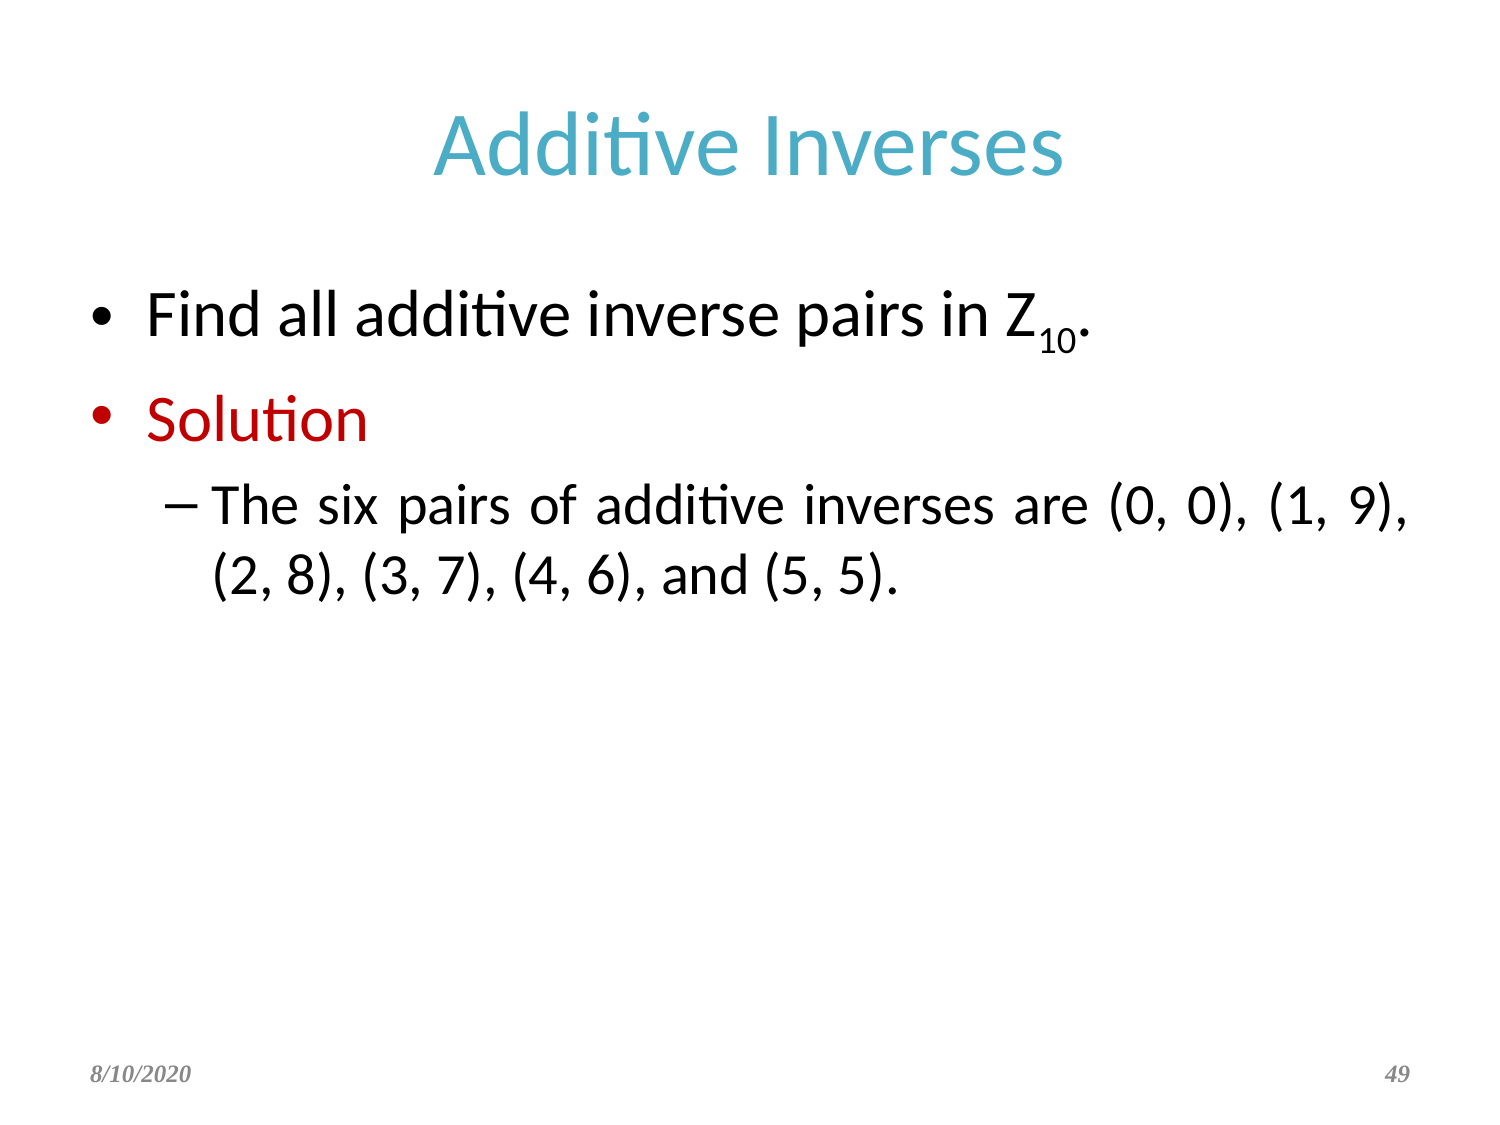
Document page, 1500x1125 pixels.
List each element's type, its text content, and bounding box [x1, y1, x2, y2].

list Find all additive inverse pairs in Z10. Solution The six pairs of additive inverses are (0, 0), (1, 9), (2, 8), (3, 7), (4, 6), and (5, 5). [75, 262, 1425, 1005]
slide_number ‹#› [1074, 1042, 1425, 1103]
title Additive Inverses [75, 45, 1425, 233]
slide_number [75, 1042, 425, 1103]
